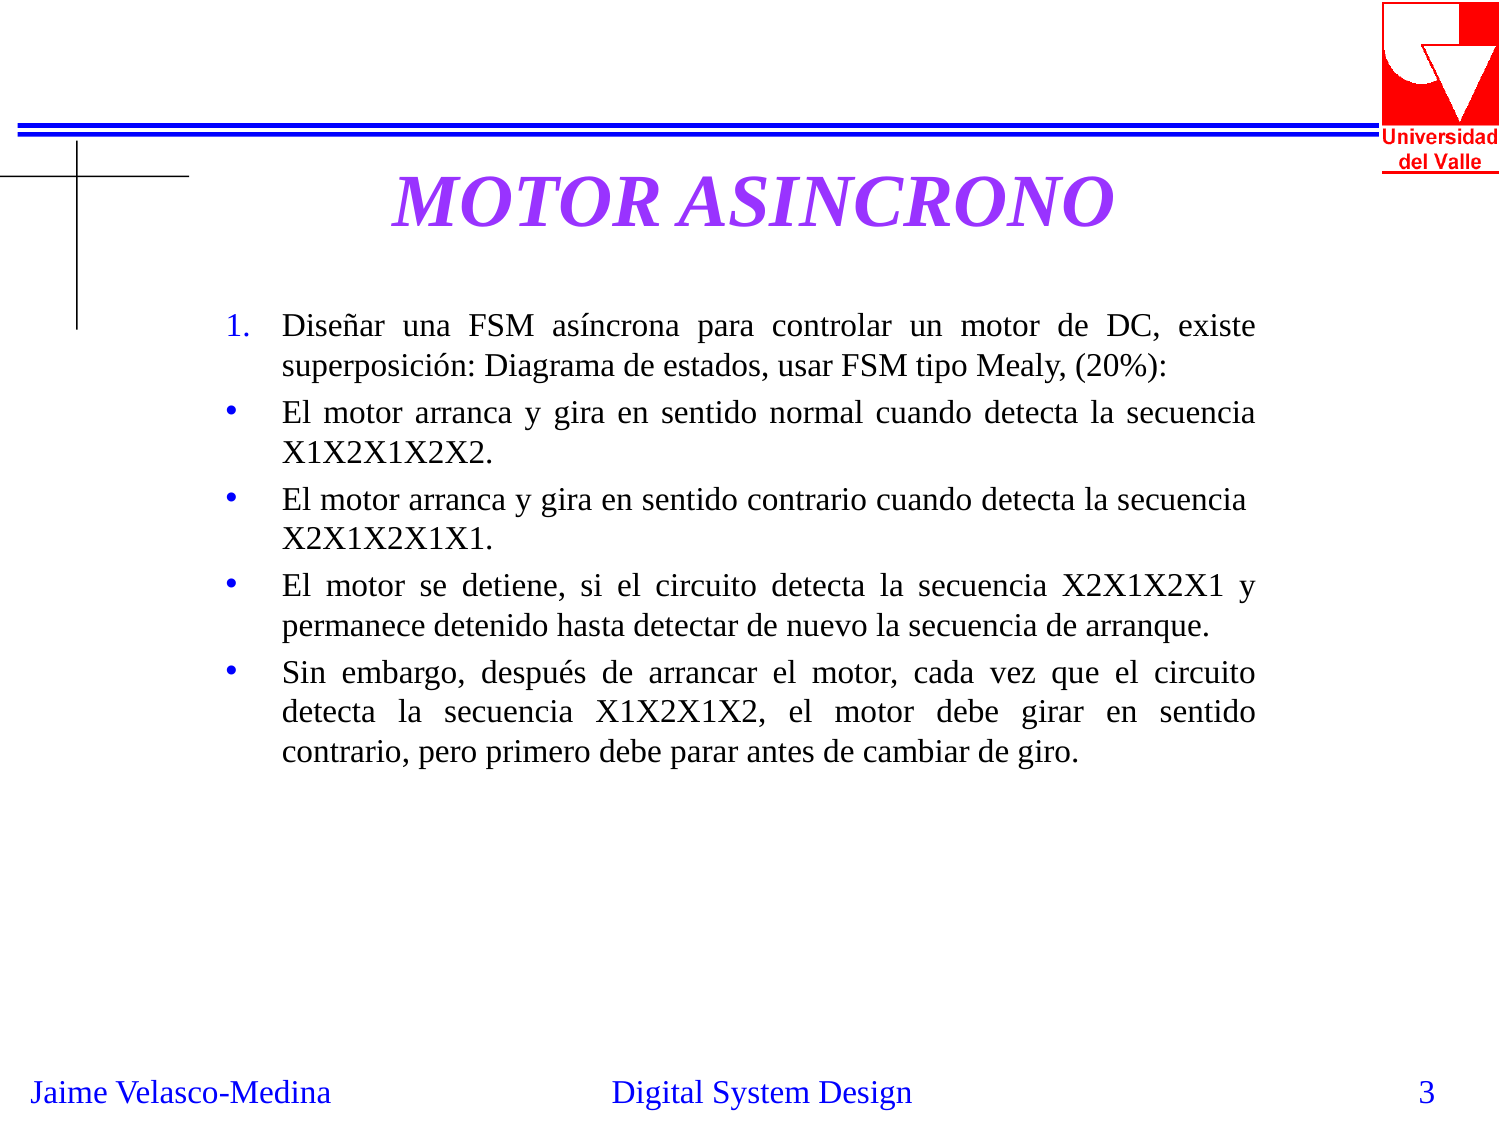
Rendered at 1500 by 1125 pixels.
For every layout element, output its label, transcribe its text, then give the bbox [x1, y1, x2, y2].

picture [1379, 0, 1500, 175]
text_box Diseñar una FSM asíncrona para controlar un motor de DC, existe superposición: Diagrama de estados, usar FSM tipo Mealy, (20%): El motor arranca y gira en sentido normal cuando detecta la secuencia X1X2X1X2X2. El motor arranca y gira en sentido contrario cuando detecta la secuencia X2X1X2X1X1. El motor se detiene, si el circuito detecta la secuencia X2X1X2X1 y permanece detenido hasta detectar de nuevo la secuencia de arranque. Sin embargo, después de arrancar el motor, cada vez que el circuito detecta la secuencia X1X2X1X2, el motor debe girar en sentido contrario, pero primero debe parar antes de cambiar de giro. [210, 386, 1273, 1070]
text_box MOTOR ASINCRONO [117, 144, 1393, 386]
